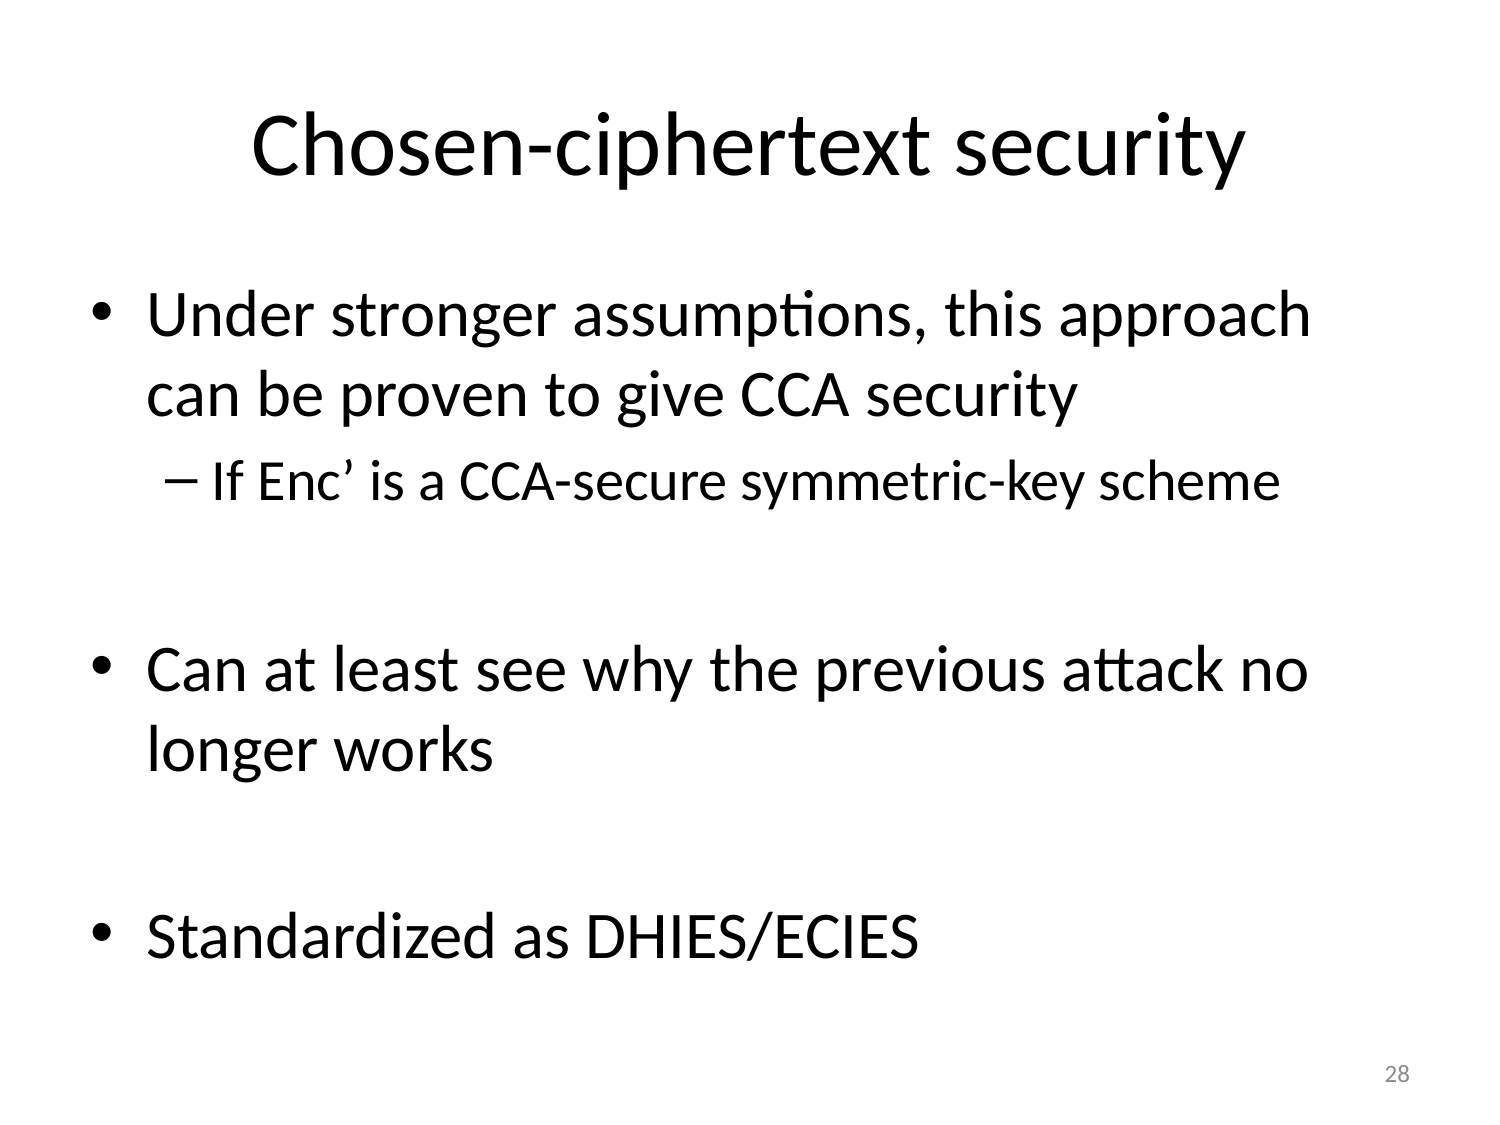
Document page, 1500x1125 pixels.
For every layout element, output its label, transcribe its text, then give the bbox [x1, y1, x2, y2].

slide_number 28 [1074, 1042, 1425, 1103]
list Under stronger assumptions, this approach can be proven to give CCA security If Enc’ is a CCA-secure symmetric-key scheme Can at least see why the previous attack no longer works Standardized as DHIES/ECIES [75, 262, 1425, 1005]
title Chosen-ciphertext security [75, 45, 1425, 233]
